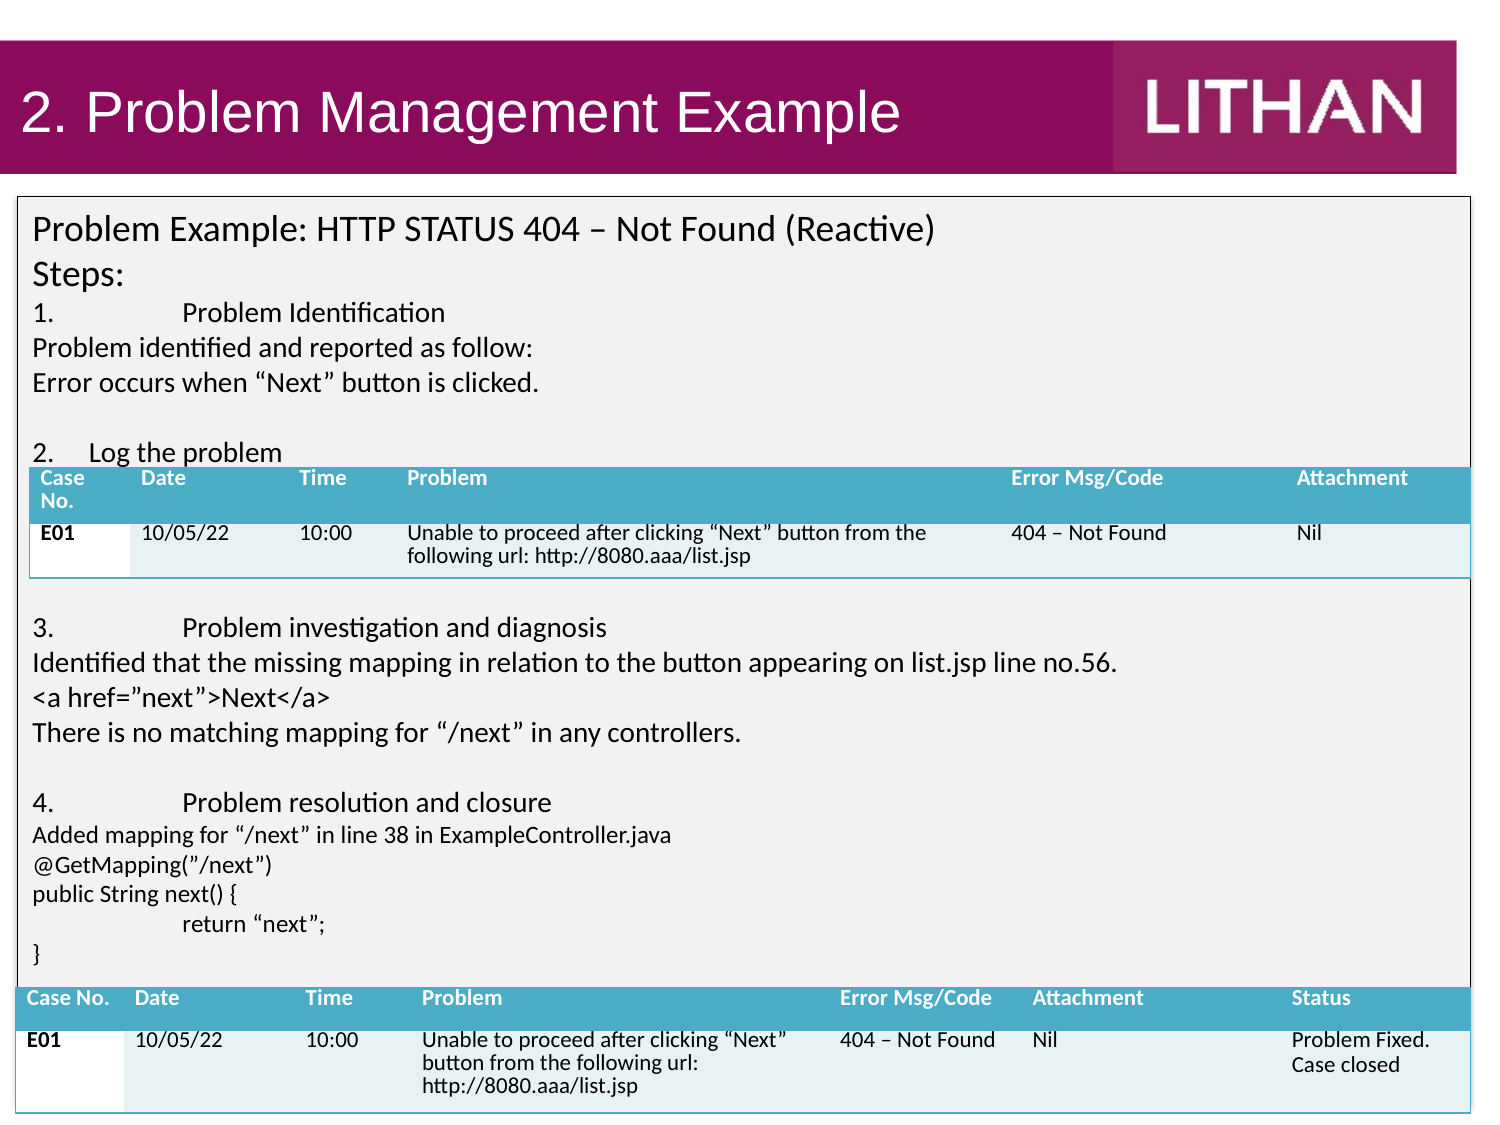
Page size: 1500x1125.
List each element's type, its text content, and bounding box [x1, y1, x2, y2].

table_cell 10/05/22 [124, 1031, 294, 1112]
table_cell Problem Fixed. Case closed [1281, 1031, 1470, 1112]
table_header Date [130, 469, 288, 522]
table_header Date [124, 989, 294, 1030]
table_header Error Msg/Code [1000, 469, 1286, 522]
table_header Attachment [1286, 469, 1470, 522]
table_cell E01 [30, 524, 130, 577]
table_cell E01 [16, 1031, 124, 1112]
table_cell 404 – Not Found [1000, 524, 1286, 577]
table_cell Nil [1286, 524, 1470, 577]
table_header Attachment [1021, 989, 1281, 1030]
table_cell 10:00 [288, 524, 396, 577]
table_header Problem [411, 989, 829, 1030]
table_header Time [288, 469, 396, 522]
text_box Problem Example: HTTP STATUS 404 – Not Found (Reactive) Steps: 1. Problem Identification Problem identified and reported as follow: Error occurs when “Next” button is clicked. Log the problem 3. Problem investigation and diagnosis Identified that the missing mapping in relation to the button appearing on list.jsp line no.56. <a href=”next”>Next</a> There is no matching mapping for “/next” in any controllers. 4. Problem resolution and closure Added mapping for “/next” in line 38 in ExampleController.java @GetMapping(”/next”) public String next() { return “next”; } [17, 196, 1471, 987]
table_cell Nil [1021, 1031, 1281, 1112]
table_header Status [1281, 989, 1470, 1030]
table_header Case No. [16, 989, 124, 1030]
table_cell Unable to proceed after clicking “Next” button from the following url: http://8080.aaa/list.jsp [411, 1031, 829, 1112]
table_header Time [294, 989, 411, 1030]
table_cell 404 – Not Found [829, 1031, 1021, 1112]
picture [0, 37, 1460, 178]
text_box 2. Problem Management Example [5, 66, 1104, 152]
table_cell Unable to proceed after clicking “Next” button from the following url: http://8080.aaa/list.jsp [396, 524, 1000, 577]
table_header Error Msg/Code [829, 989, 1021, 1030]
table_header Problem [396, 469, 1000, 522]
table_cell 10:00 [294, 1031, 411, 1112]
table_cell 10/05/22 [130, 524, 288, 577]
table_header Case No. [30, 469, 130, 522]
